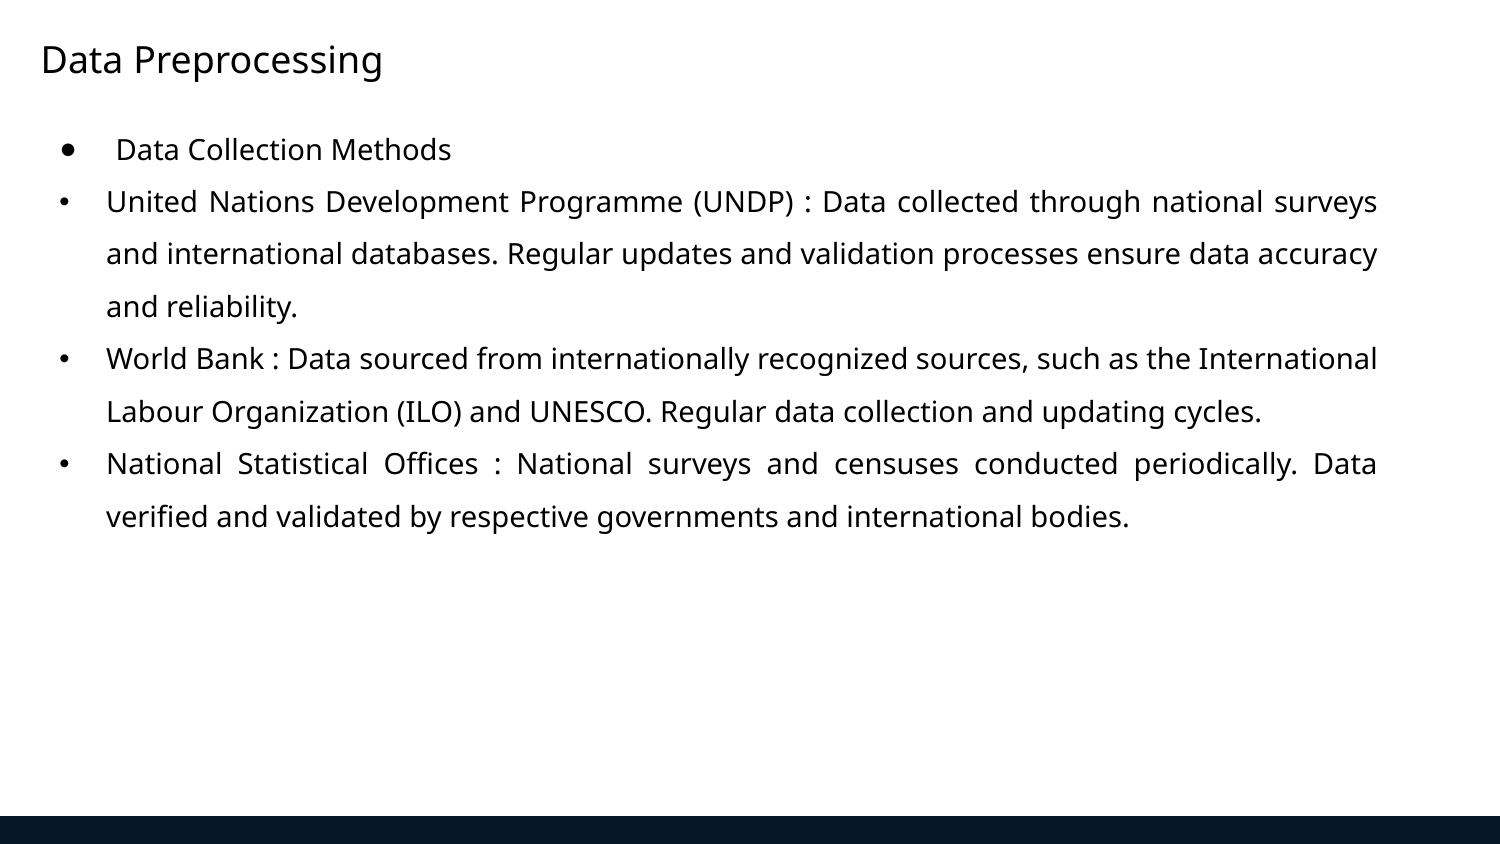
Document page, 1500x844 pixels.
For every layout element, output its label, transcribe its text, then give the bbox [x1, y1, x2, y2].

text_box [0, 816, 1500, 844]
text_box Data Preprocessing [25, 20, 459, 98]
text_box Data Collection Methods United Nations Development Programme (UNDP) : Data collected through national surveys and international databases. Regular updates and validation processes ensure data accuracy and reliability. World Bank : Data sourced from internationally recognized sources, such as the International Labour Organization (ILO) and UNESCO. Regular data collection and updating cycles. National Statistical Offices : National surveys and censuses conducted periodically. Data verified and validated by respective governments and international bodies. [25, 98, 1394, 414]
